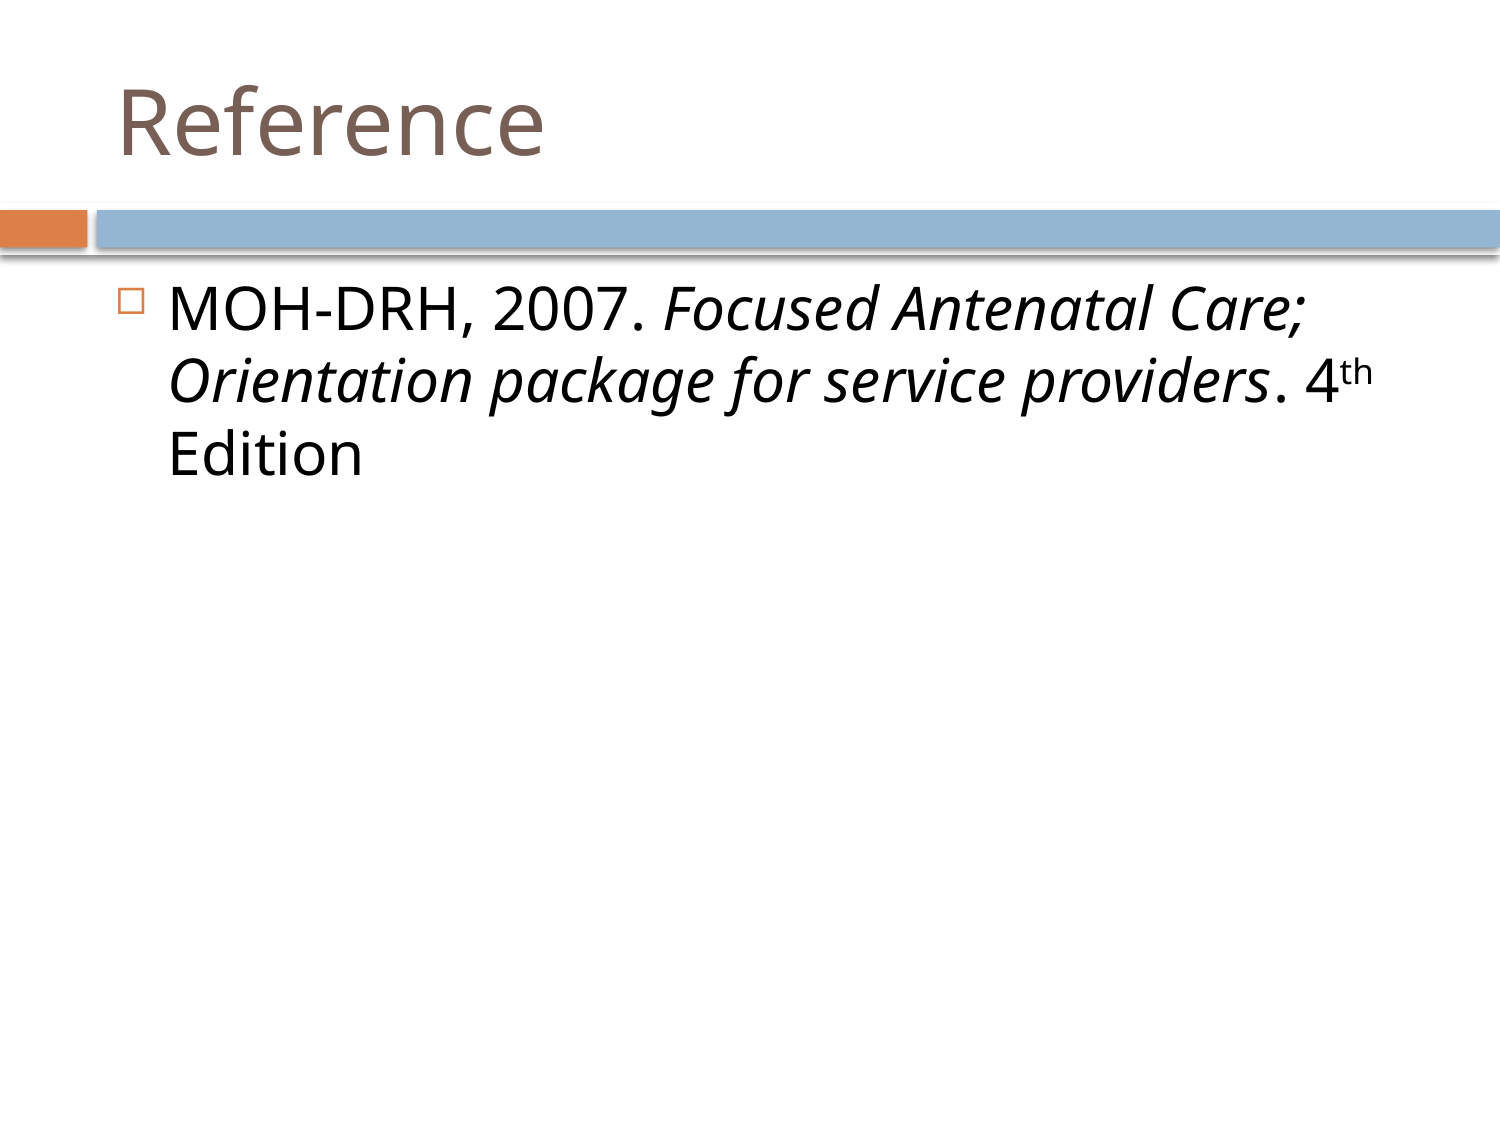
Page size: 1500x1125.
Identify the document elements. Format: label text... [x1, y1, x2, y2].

title Reference [100, 37, 1438, 200]
list MOH-DRH, 2007. Focused Antenatal Care; Orientation package for service providers. 4th Edition [100, 262, 1438, 1000]
